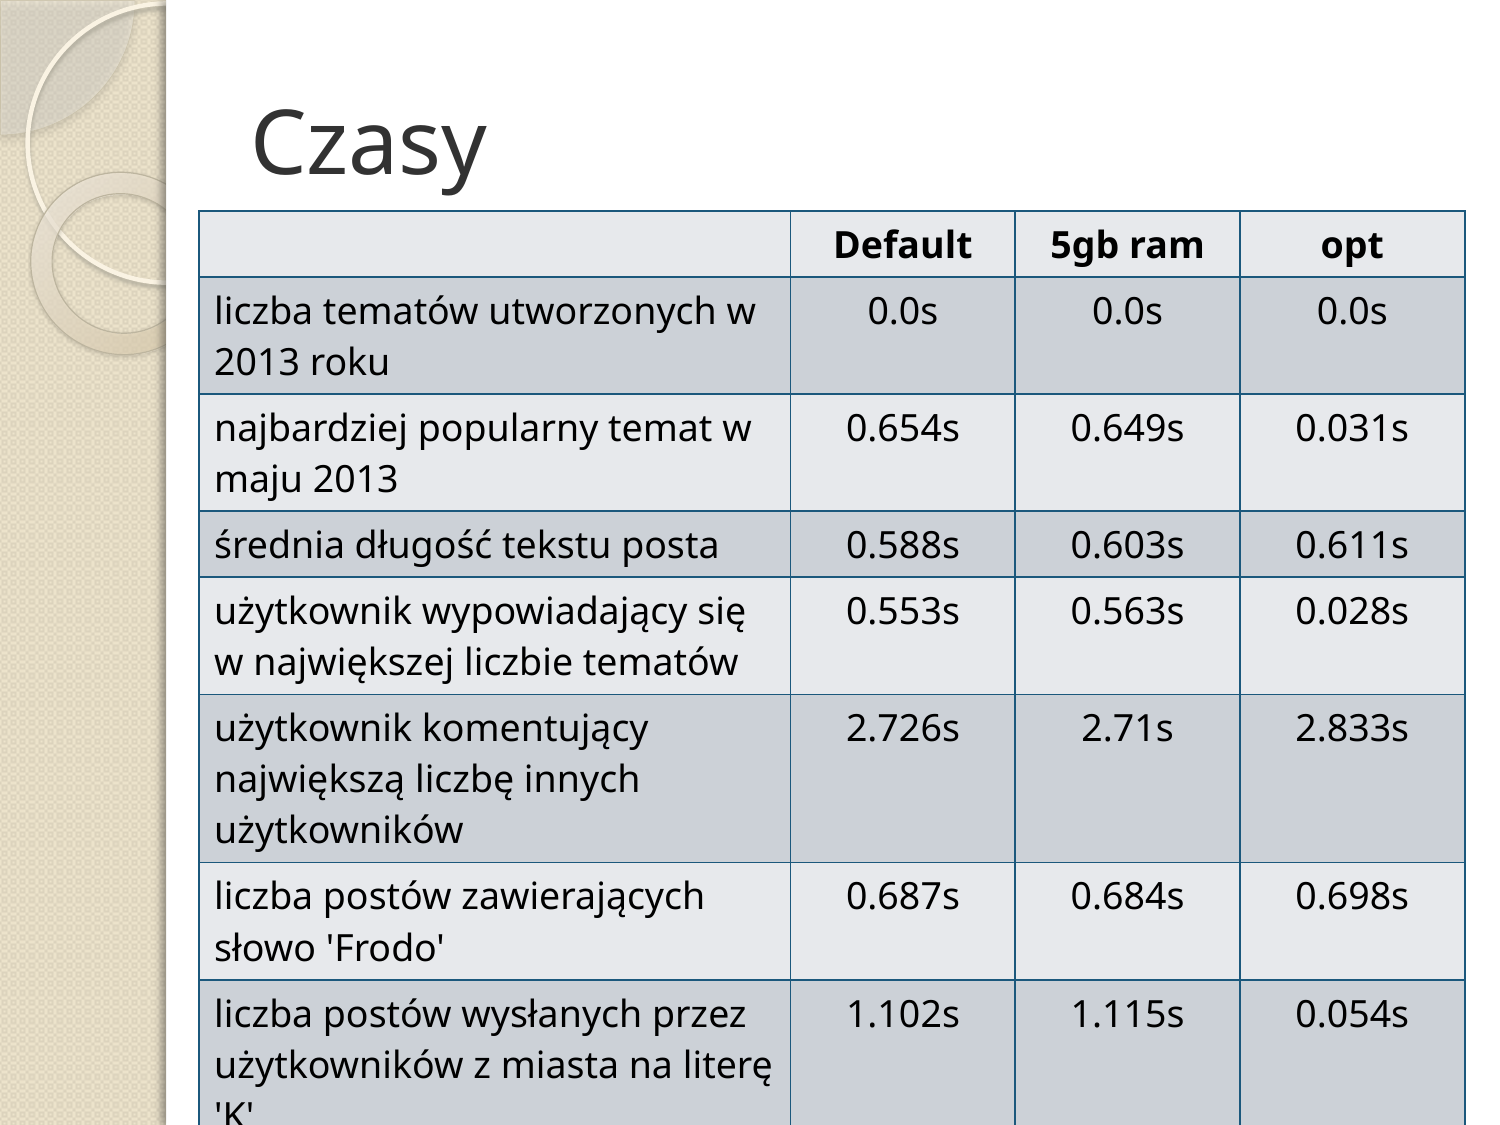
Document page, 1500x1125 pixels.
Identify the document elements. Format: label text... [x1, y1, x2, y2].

table_cell 0.588s [791, 512, 1014, 576]
table_header [200, 212, 790, 276]
table_cell liczba postów zawierających słowo 'Frodo' [200, 863, 790, 979]
table_cell 0.563s [1016, 578, 1239, 694]
table_cell 2.71s [1016, 695, 1239, 862]
table_cell najbardziej popularny temat w maju 2013 [200, 395, 790, 510]
table_cell liczba postów wysłanych przez użytkowników z miasta na literę 'K' [200, 981, 790, 1125]
table_cell 0.028s [1241, 578, 1464, 694]
table_cell 0.603s [1016, 512, 1239, 576]
table_cell 0.054s [1241, 981, 1464, 1125]
title Czasy [235, 45, 1466, 210]
table_cell 0.684s [1016, 863, 1239, 979]
table_cell 0.031s [1241, 395, 1464, 510]
table_cell 1.115s [1016, 981, 1239, 1125]
table_cell 0.649s [1016, 395, 1239, 510]
table_cell 0.687s [791, 863, 1014, 979]
table_cell użytkownik komentujący największą liczbę innych użytkowników [200, 695, 790, 862]
table_header opt [1241, 212, 1464, 276]
table_cell 0.0s [791, 278, 1014, 393]
table_cell 0.553s [791, 578, 1014, 694]
table_cell średnia długość tekstu posta [200, 512, 790, 576]
table_cell 0.611s [1241, 512, 1464, 576]
table_header Default [791, 212, 1014, 276]
table_cell 0.698s [1241, 863, 1464, 979]
table_cell 1.102s [791, 981, 1014, 1125]
table_cell 0.0s [1241, 278, 1464, 393]
table_cell 0.654s [791, 395, 1014, 510]
table_cell liczba tematów utworzonych w 2013 roku [200, 278, 790, 393]
table_cell 2.833s [1241, 695, 1464, 862]
table_cell użytkownik wypowiadający się w największej liczbie tematów [200, 578, 790, 694]
table_cell 0.0s [1016, 278, 1239, 393]
table_header 5gb ram [1016, 212, 1239, 276]
table_cell 2.726s [791, 695, 1014, 862]
